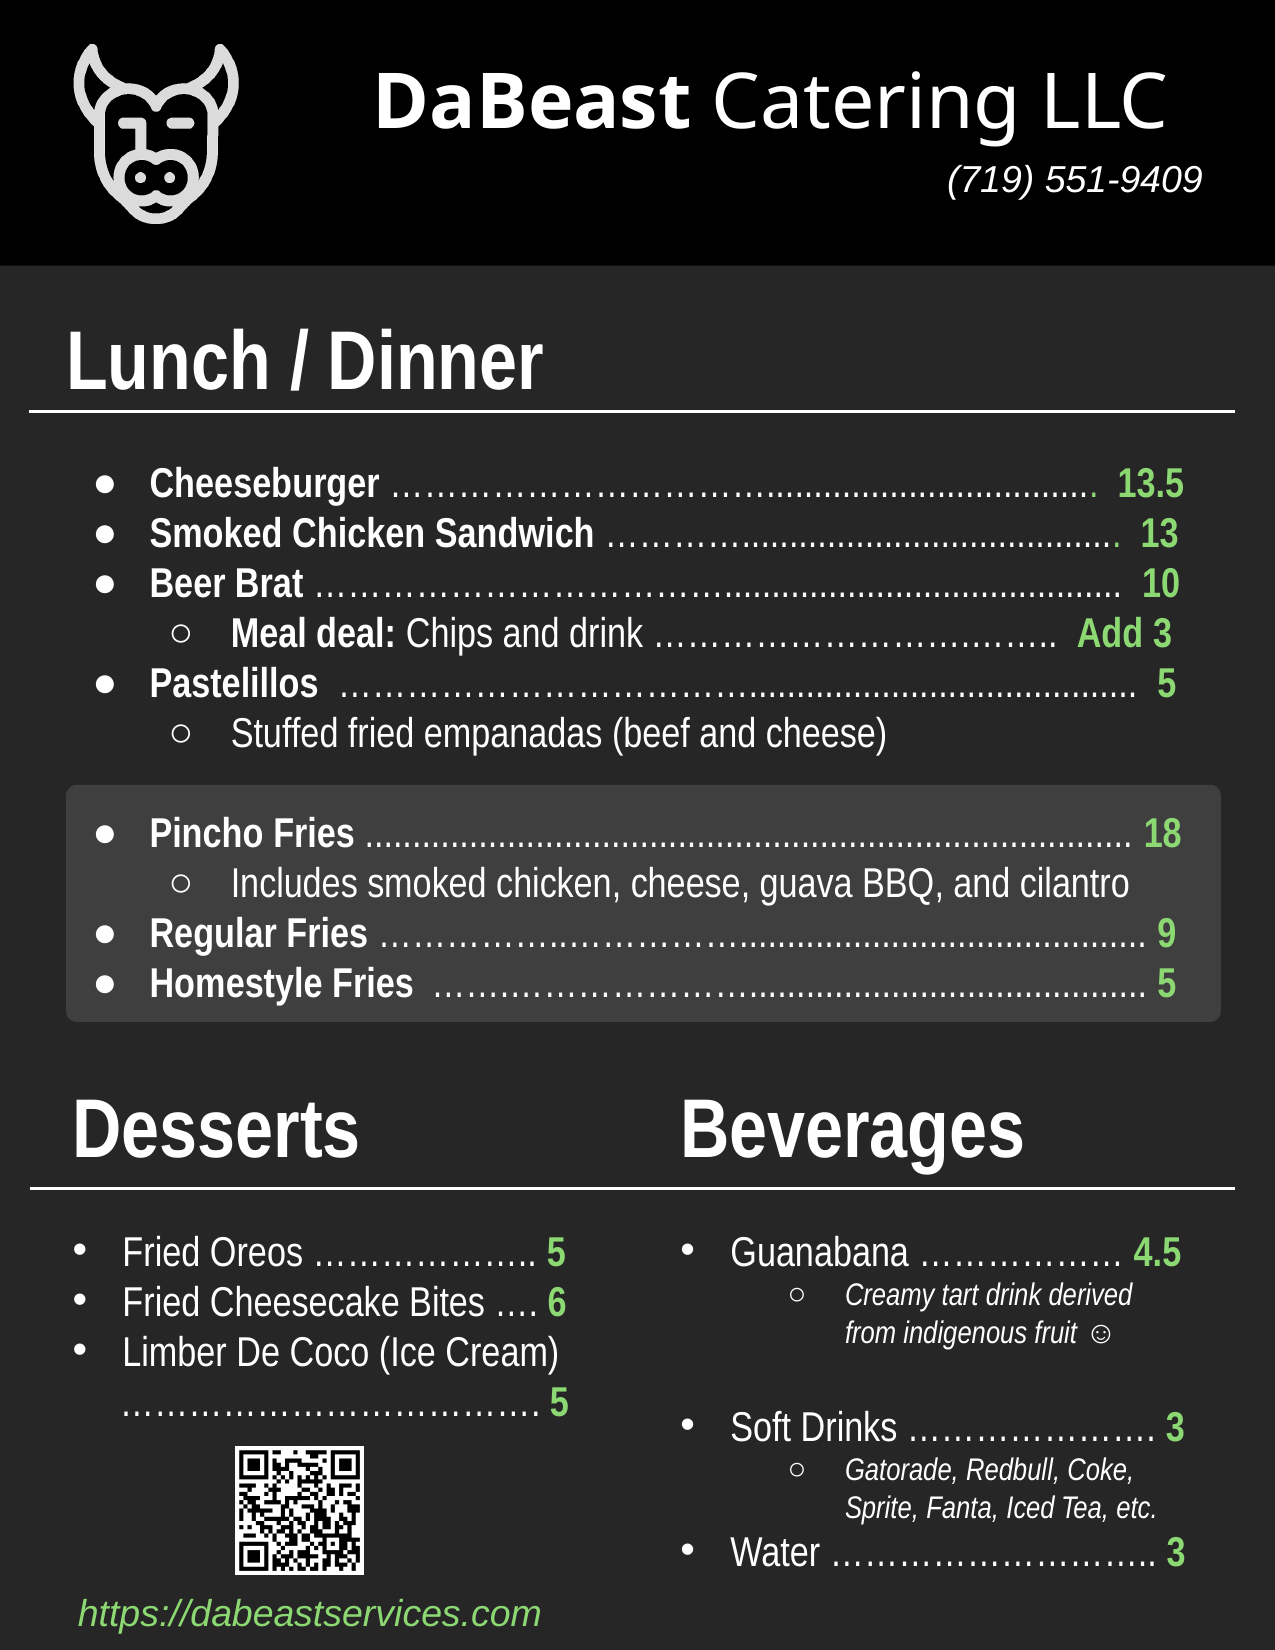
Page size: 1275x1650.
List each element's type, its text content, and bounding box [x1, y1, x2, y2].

text_box (719) 551-9409 [755, 146, 1219, 209]
text_box Lunch / Dinner Cheeseburger ……………………………................................... 13.5 Smoked Chicken Sandwich …………........................................ 13 Beer Brat ……………………………….......................................... 10 Meal deal: Chips and drink ……………………….…….. Add 3 Pastelillos ………………………………......................................... 5 Stuffed fried empanadas (beef and cheese) Pincho Fries ................................................................................. 18 Includes smoked chicken, cheese, guava BBQ, and cilantro Regular Fries ……………..……………........................................... 9 Homestyle Fries …….………………….......................................... 5 [49, 419, 1219, 1037]
text_box Desserts Fried Oreos ……………….. 5 Fried Cheesecake Bites …. 6 Limber De Coco (Ice Cream) ………………………………. 5 [55, 1196, 607, 1433]
text_box DaBeast Catering LLC [274, 42, 1268, 152]
text_box Lunch / Dinner Cheeseburger ……………………………................................... 13.5 Smoked Chicken Sandwich …………........................................ 13 Beer Brat ……………………………….......................................... 10 Meal deal: Chips and drink ……………………….…….. Add 3 Pastelillos ………………………………......................................... 5 Stuffed fried empanadas (beef and cheese) Pincho Fries ................................................................................. 18 Includes smoked chicken, cheese, guava BBQ, and cilantro Regular Fries ……………..……………........................................... 9 Homestyle Fries …….………………….......................................... 5 [49, 297, 1219, 410]
picture [65, 44, 246, 225]
text_box https://dabeastservices.com [27, 1581, 592, 1643]
text_box Desserts Fried Oreos ……………….. 5 Fried Cheesecake Bites …. 6 Limber De Coco (Ice Cream) ………………………………. 5 [55, 1066, 607, 1187]
text_box Beverages Guanabana ……………… 4.5 Creamy tart drink derived from indigenous fruit ☺ Soft Drinks …………………. 3 Gatorade, Redbull, Coke, Sprite, Fanta, Iced Tea, etc. Water ……………………….. 3 [663, 1066, 1237, 1583]
text_box [0, 0, 1275, 265]
picture [235, 1446, 365, 1576]
text_box [0, 265, 1275, 1650]
